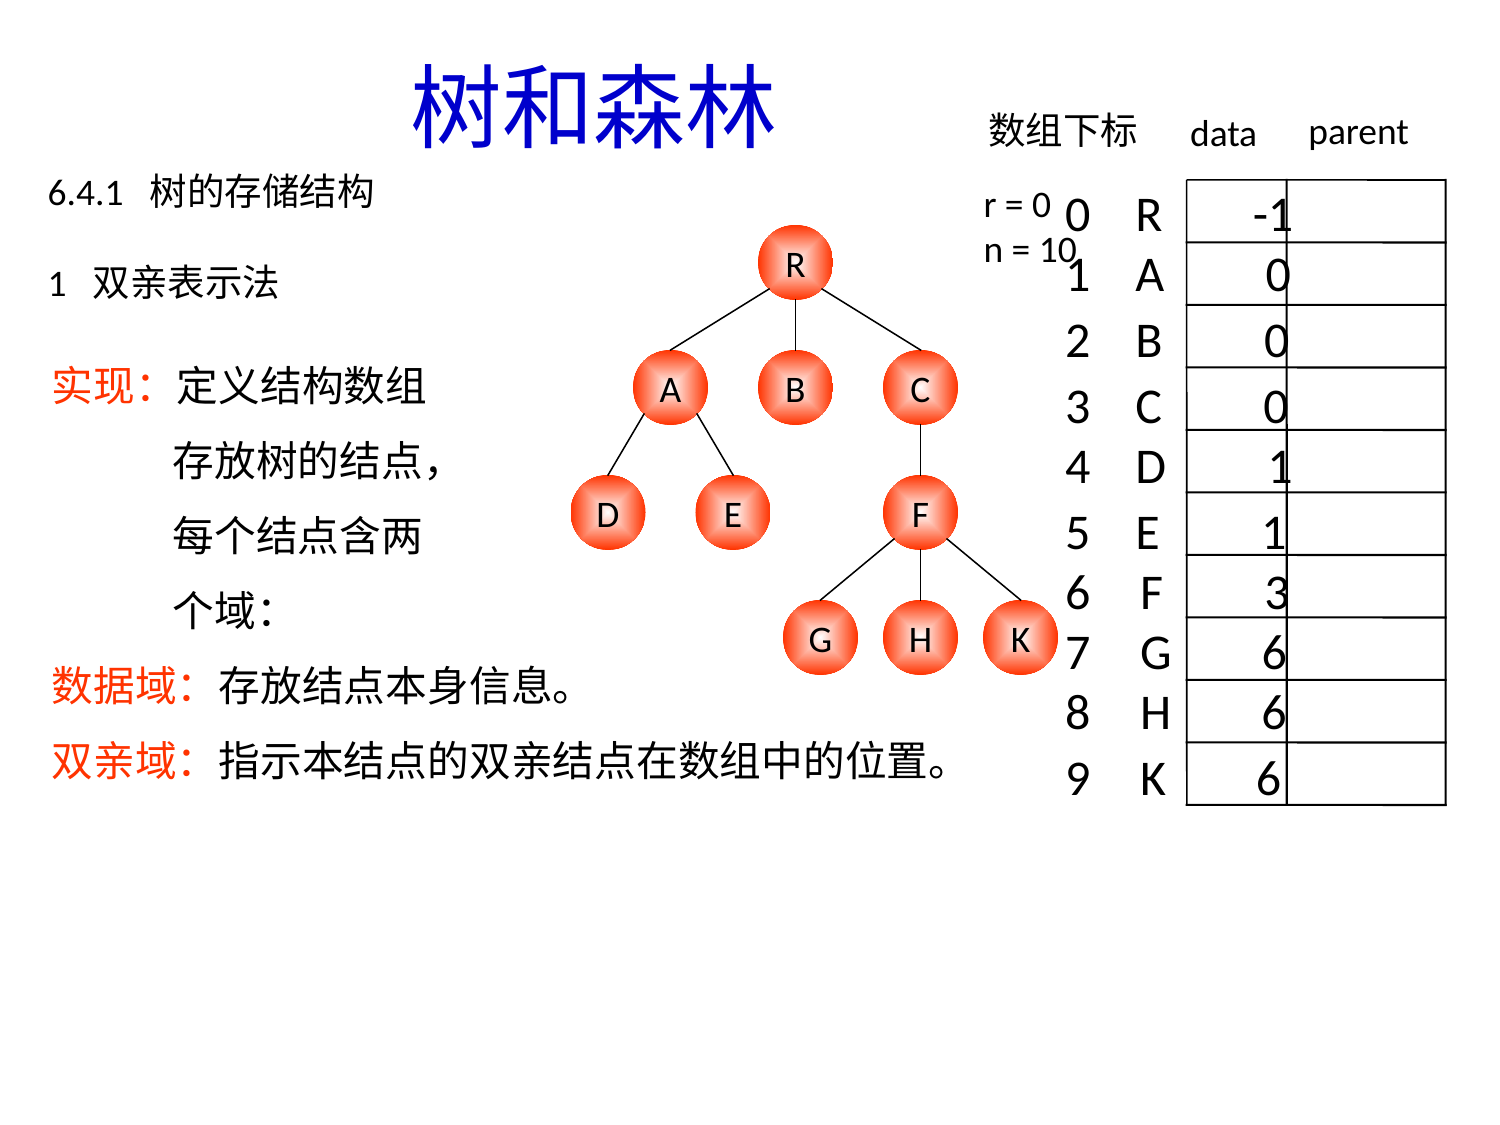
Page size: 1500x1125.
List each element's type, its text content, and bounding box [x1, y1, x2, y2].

text_box 6.4.1 树的存储结构 [33, 160, 546, 221]
text_box data [1175, 101, 1317, 162]
text_box 树和森林 [395, 42, 821, 278]
text_box 1 双亲表示法 [33, 251, 421, 311]
text_box 数组下标 [973, 99, 1162, 160]
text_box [570, 224, 1059, 676]
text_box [1123, 168, 1446, 817]
text_box r = 0 n = 10 [968, 172, 1101, 278]
text_box 实现：定义结构数组 存放树的结点， 每个结点含两 个域： 数据域：存放结点本身信息。 双亲域：指示本结点的双亲结点在数组中的位置。 [36, 327, 995, 793]
text_box parent [1293, 99, 1471, 160]
